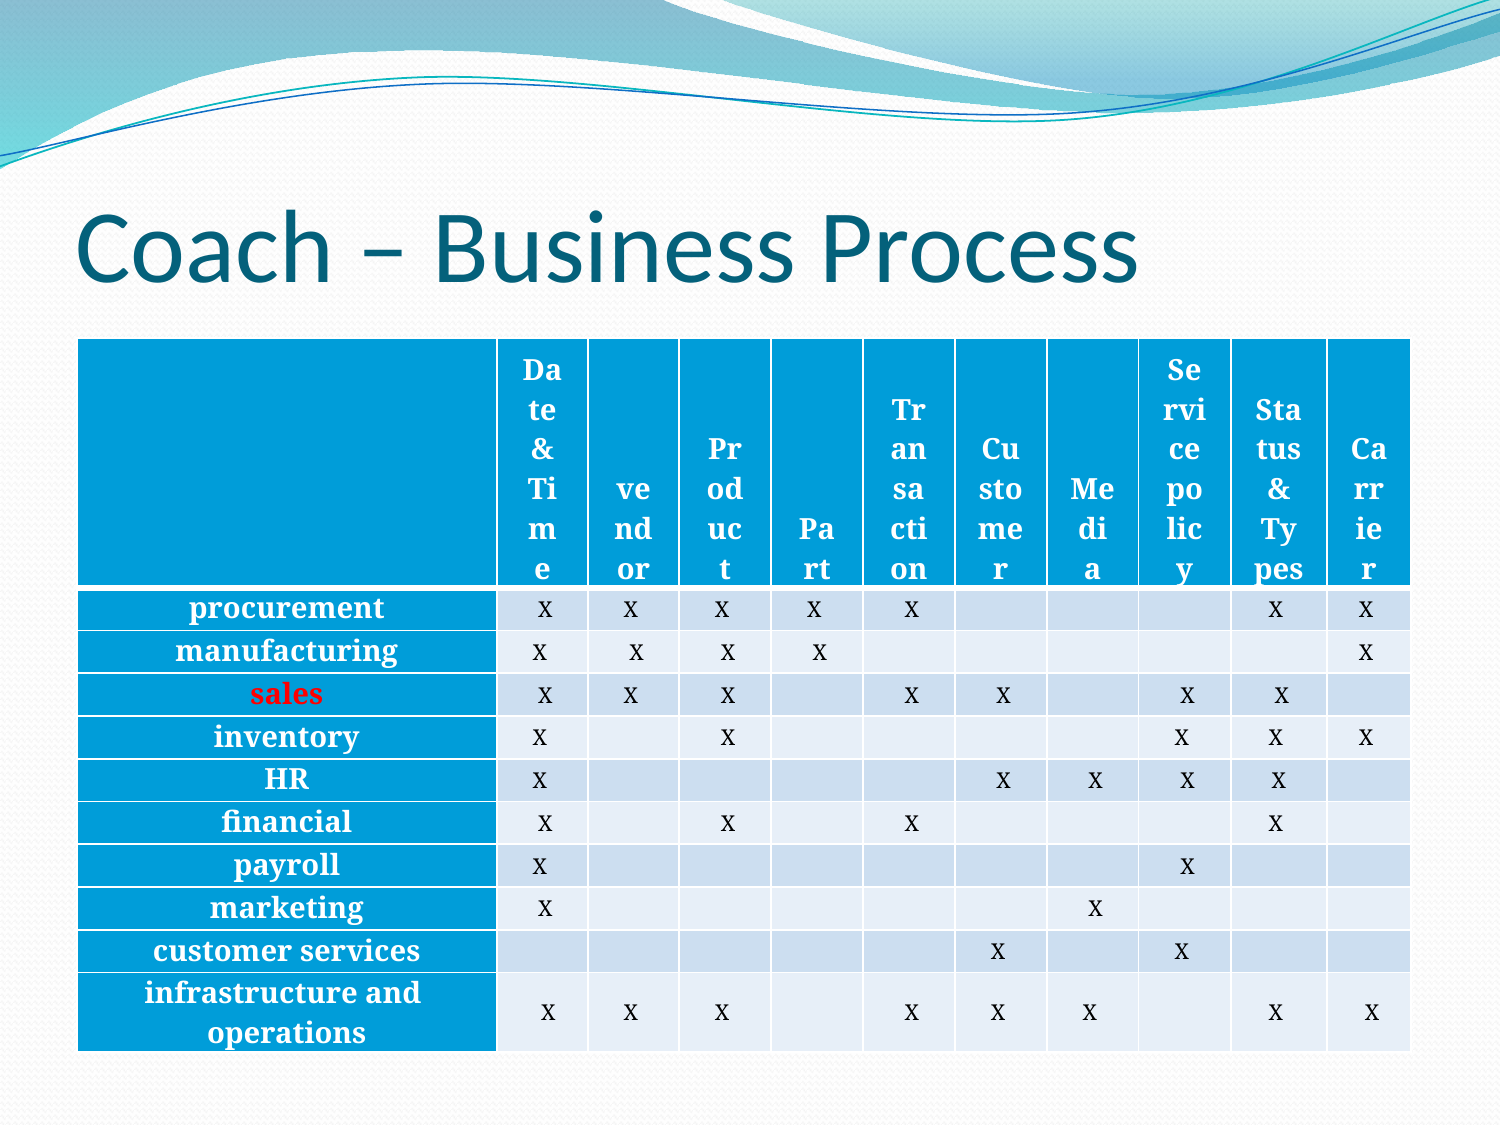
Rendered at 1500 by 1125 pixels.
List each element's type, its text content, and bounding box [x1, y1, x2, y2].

table_cell [864, 717, 954, 758]
table_cell [772, 931, 862, 972]
table_cell [772, 888, 862, 929]
table_cell [680, 845, 770, 886]
table_cell [1048, 631, 1138, 672]
table_cell [1232, 888, 1326, 929]
table_cell [772, 674, 862, 715]
table_cell X [498, 674, 587, 715]
table_cell X [864, 802, 954, 843]
table_cell X [1139, 717, 1230, 758]
table_cell X [1139, 931, 1230, 972]
table_header Product [680, 339, 770, 585]
table_cell X [680, 674, 770, 715]
table_cell [680, 760, 770, 801]
table_cell X [956, 760, 1046, 801]
table_cell [864, 931, 954, 972]
table_cell X [498, 631, 587, 672]
table_cell [956, 631, 1046, 672]
table_cell [864, 631, 954, 672]
table_cell [589, 717, 678, 758]
table_cell [498, 931, 587, 972]
table_cell [1048, 931, 1138, 972]
table_cell X [956, 973, 1046, 1051]
table_cell X [1139, 845, 1230, 886]
table_cell payroll [78, 845, 496, 886]
table_cell financial [78, 802, 496, 843]
table_cell X [498, 760, 587, 801]
table_cell X [498, 845, 587, 886]
table_cell X [498, 973, 587, 1051]
table_cell X [1328, 717, 1410, 758]
table_cell X [1048, 760, 1138, 801]
table_header Date & Time [498, 339, 587, 585]
table_cell [956, 717, 1046, 758]
table_cell [1232, 845, 1326, 886]
table_cell [772, 845, 862, 886]
table_header Media [1048, 339, 1138, 585]
table_cell X [1232, 973, 1326, 1051]
table_cell X [680, 973, 770, 1051]
table_cell [589, 802, 678, 843]
table_cell sales [78, 674, 496, 715]
table_cell X [498, 888, 587, 929]
table_cell X [680, 631, 770, 672]
table_cell customer services [78, 931, 496, 972]
table_cell [1048, 591, 1138, 630]
table_cell X [864, 973, 954, 1051]
table_header Part [772, 339, 862, 585]
table_cell X [1232, 760, 1326, 801]
table_cell [680, 888, 770, 929]
table_cell [589, 845, 678, 886]
table_header Transaction [864, 339, 954, 585]
table_cell [772, 760, 862, 801]
table_cell X [1232, 717, 1326, 758]
table_cell [589, 760, 678, 801]
table_cell X [1139, 760, 1230, 801]
table_cell X [589, 674, 678, 715]
table_cell manufacturing [78, 631, 496, 672]
table_cell procurement [78, 591, 496, 630]
table_cell [1232, 931, 1326, 972]
table_cell [956, 802, 1046, 843]
table_cell [1048, 845, 1138, 886]
table_cell [589, 888, 678, 929]
table_cell [1048, 717, 1138, 758]
table_cell X [498, 717, 587, 758]
table_cell X [1048, 973, 1138, 1051]
title Coach – Business Process [75, 115, 1425, 303]
table_cell [1139, 973, 1230, 1051]
table_cell [1328, 760, 1410, 801]
table_cell X [1328, 591, 1410, 630]
table_cell X [864, 591, 954, 630]
table_header Customer [956, 339, 1046, 585]
table_cell [1048, 802, 1138, 843]
table_cell [1328, 931, 1410, 972]
table_cell [1328, 674, 1410, 715]
table_cell [772, 717, 862, 758]
table_cell [1139, 888, 1230, 929]
table_cell X [956, 931, 1046, 972]
table_cell [589, 931, 678, 972]
table_cell [1139, 802, 1230, 843]
table_cell marketing [78, 888, 496, 929]
table_header Status & Types [1232, 339, 1326, 585]
table_header [78, 339, 496, 585]
table_cell [1328, 802, 1410, 843]
table_cell [864, 888, 954, 929]
table_cell [956, 591, 1046, 630]
table_cell X [589, 973, 678, 1051]
table_cell [864, 845, 954, 886]
table_cell X [1328, 973, 1410, 1051]
table_cell [956, 845, 1046, 886]
table_cell X [680, 717, 770, 758]
table_cell X [680, 591, 770, 630]
table_cell [772, 802, 862, 843]
table_header Service policy [1139, 339, 1230, 585]
table_cell X [589, 591, 678, 630]
table_cell X [956, 674, 1046, 715]
table_cell X [1328, 631, 1410, 672]
table_cell X [1232, 674, 1326, 715]
table_cell [680, 931, 770, 972]
table_cell X [1232, 591, 1326, 630]
table_cell X [680, 802, 770, 843]
table_cell X [772, 631, 862, 672]
table_header vendor [589, 339, 678, 585]
table_cell X [498, 802, 587, 843]
table_cell X [864, 674, 954, 715]
table_cell [1328, 845, 1410, 886]
table_cell X [1232, 802, 1326, 843]
table_cell [1232, 631, 1326, 672]
table_cell [1139, 631, 1230, 672]
table_cell inventory [78, 717, 496, 758]
table_cell X [1139, 674, 1230, 715]
table_cell [1048, 674, 1138, 715]
table_cell [1328, 888, 1410, 929]
table_cell X [589, 631, 678, 672]
table_header Carrier [1328, 339, 1410, 585]
table_cell infrastructure and operations [78, 973, 496, 1051]
table_cell X [1048, 888, 1138, 929]
table_cell X [498, 591, 587, 630]
table_cell HR [78, 760, 496, 801]
table_cell [772, 973, 862, 1051]
table_cell [864, 760, 954, 801]
table_cell X [772, 591, 862, 630]
table_cell [956, 888, 1046, 929]
table_cell [1139, 591, 1230, 630]
